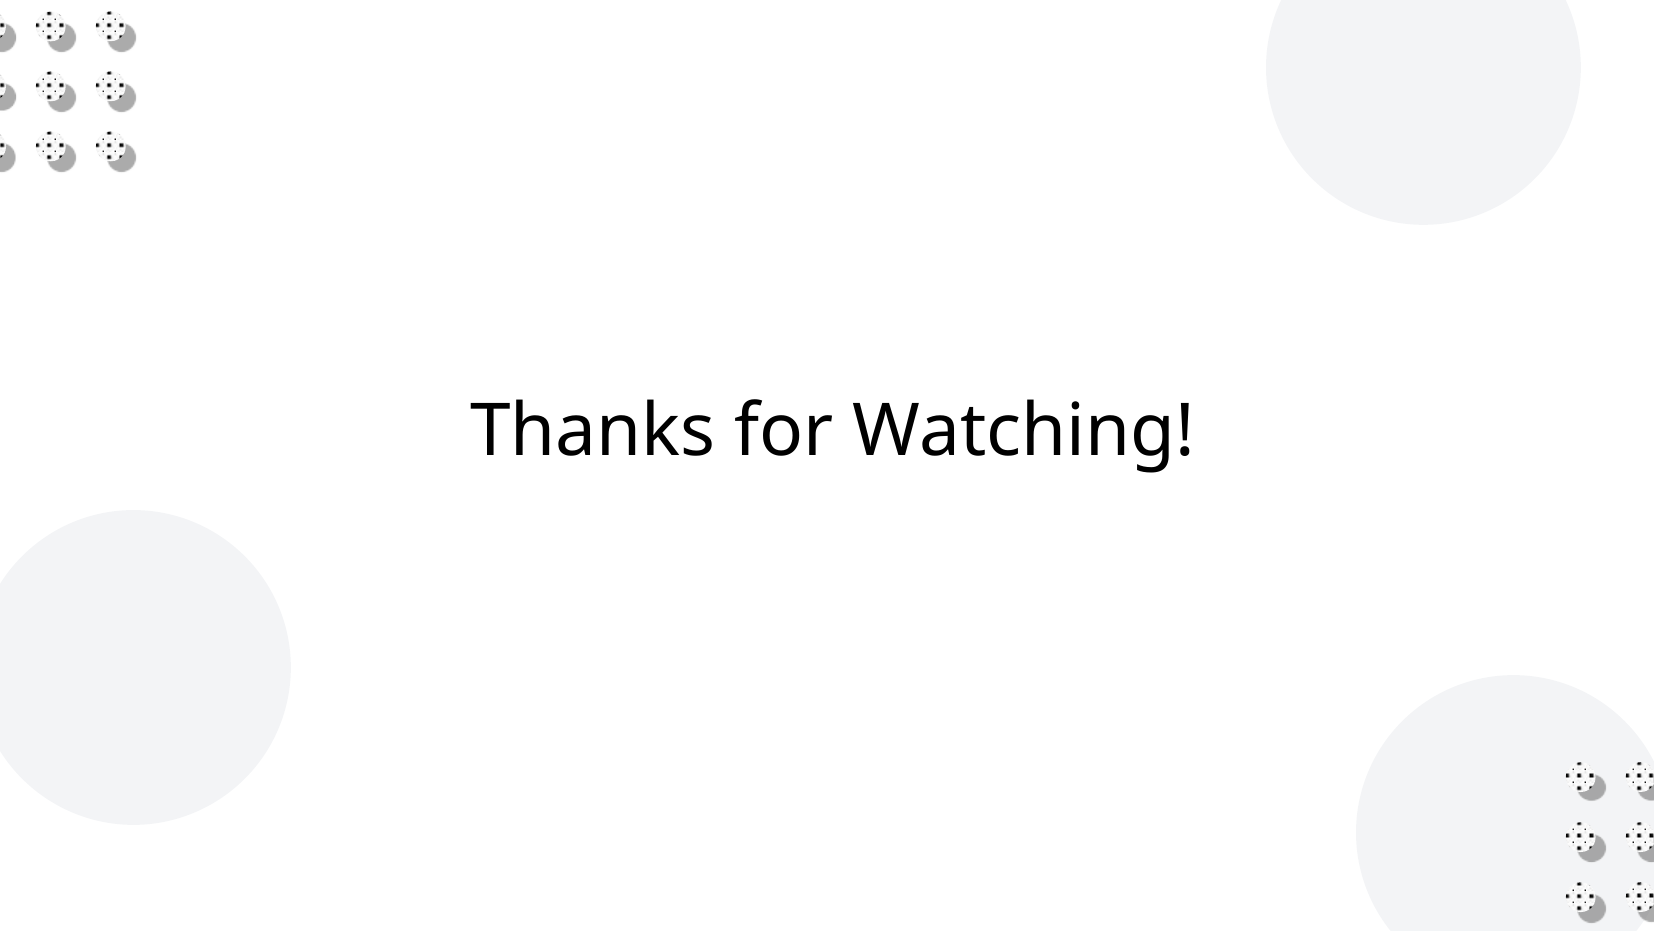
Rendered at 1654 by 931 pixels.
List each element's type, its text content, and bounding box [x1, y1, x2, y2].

picture [95, 71, 126, 102]
text_box Thanks for Watching! [427, 374, 1238, 469]
picture [1565, 882, 1596, 913]
picture [1565, 822, 1596, 853]
picture [1625, 882, 1654, 912]
picture [35, 71, 66, 102]
picture [95, 131, 126, 162]
picture [0, 134, 7, 159]
picture [0, 14, 6, 39]
picture [1625, 762, 1654, 792]
picture [1625, 822, 1654, 853]
picture [35, 131, 66, 162]
picture [95, 11, 126, 42]
picture [0, 74, 6, 99]
picture [1565, 762, 1596, 793]
picture [35, 11, 66, 42]
